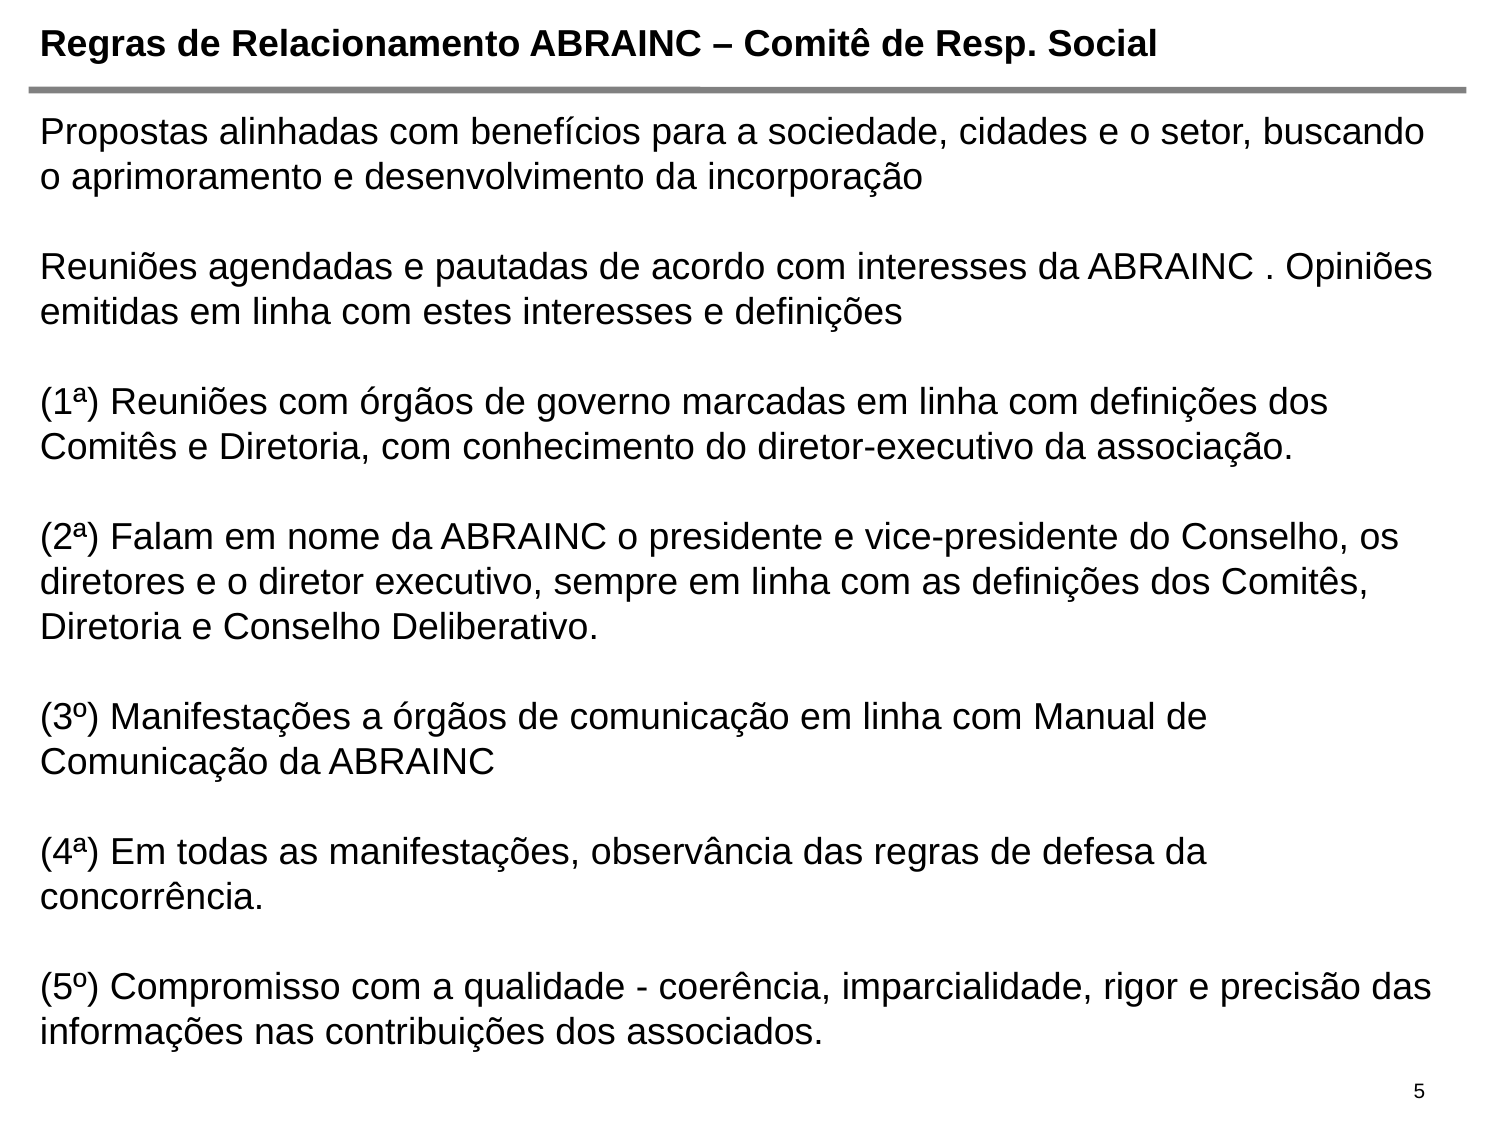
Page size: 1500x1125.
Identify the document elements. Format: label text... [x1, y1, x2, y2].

title Regras de Relacionamento ABRAINC – Comitê de Resp. Social [39, 24, 1254, 66]
text_box 5 [1074, 1077, 1425, 1103]
text_box Propostas alinhadas com benefícios para a sociedade, cidades e o setor, buscando o aprimoramento e desenvolvimento da incorporação Reuniões agendadas e pautadas de acordo com interesses da ABRAINC . Opiniões emitidas em linha com estes interesses e definições (1ª) Reuniões com órgãos de governo marcadas em linha com definições dos Comitês e Diretoria, com conhecimento do diretor-executivo da associação. (2ª) Falam em nome da ABRAINC o presidente e vice-presidente do Conselho, os diretores e o diretor executivo, sempre em linha com as definições dos Comitês, Diretoria e Conselho Deliberativo. (3º) Manifestações a órgãos de comunicação em linha com Manual de Comunicação da ABRAINC (4ª) Em todas as manifestações, observância das regras de defesa da concorrência. (5º) Compromisso com a qualidade - coerência, imparcialidade, rigor e precisão das informações nas contribuições dos associados. [29, 101, 1445, 1058]
